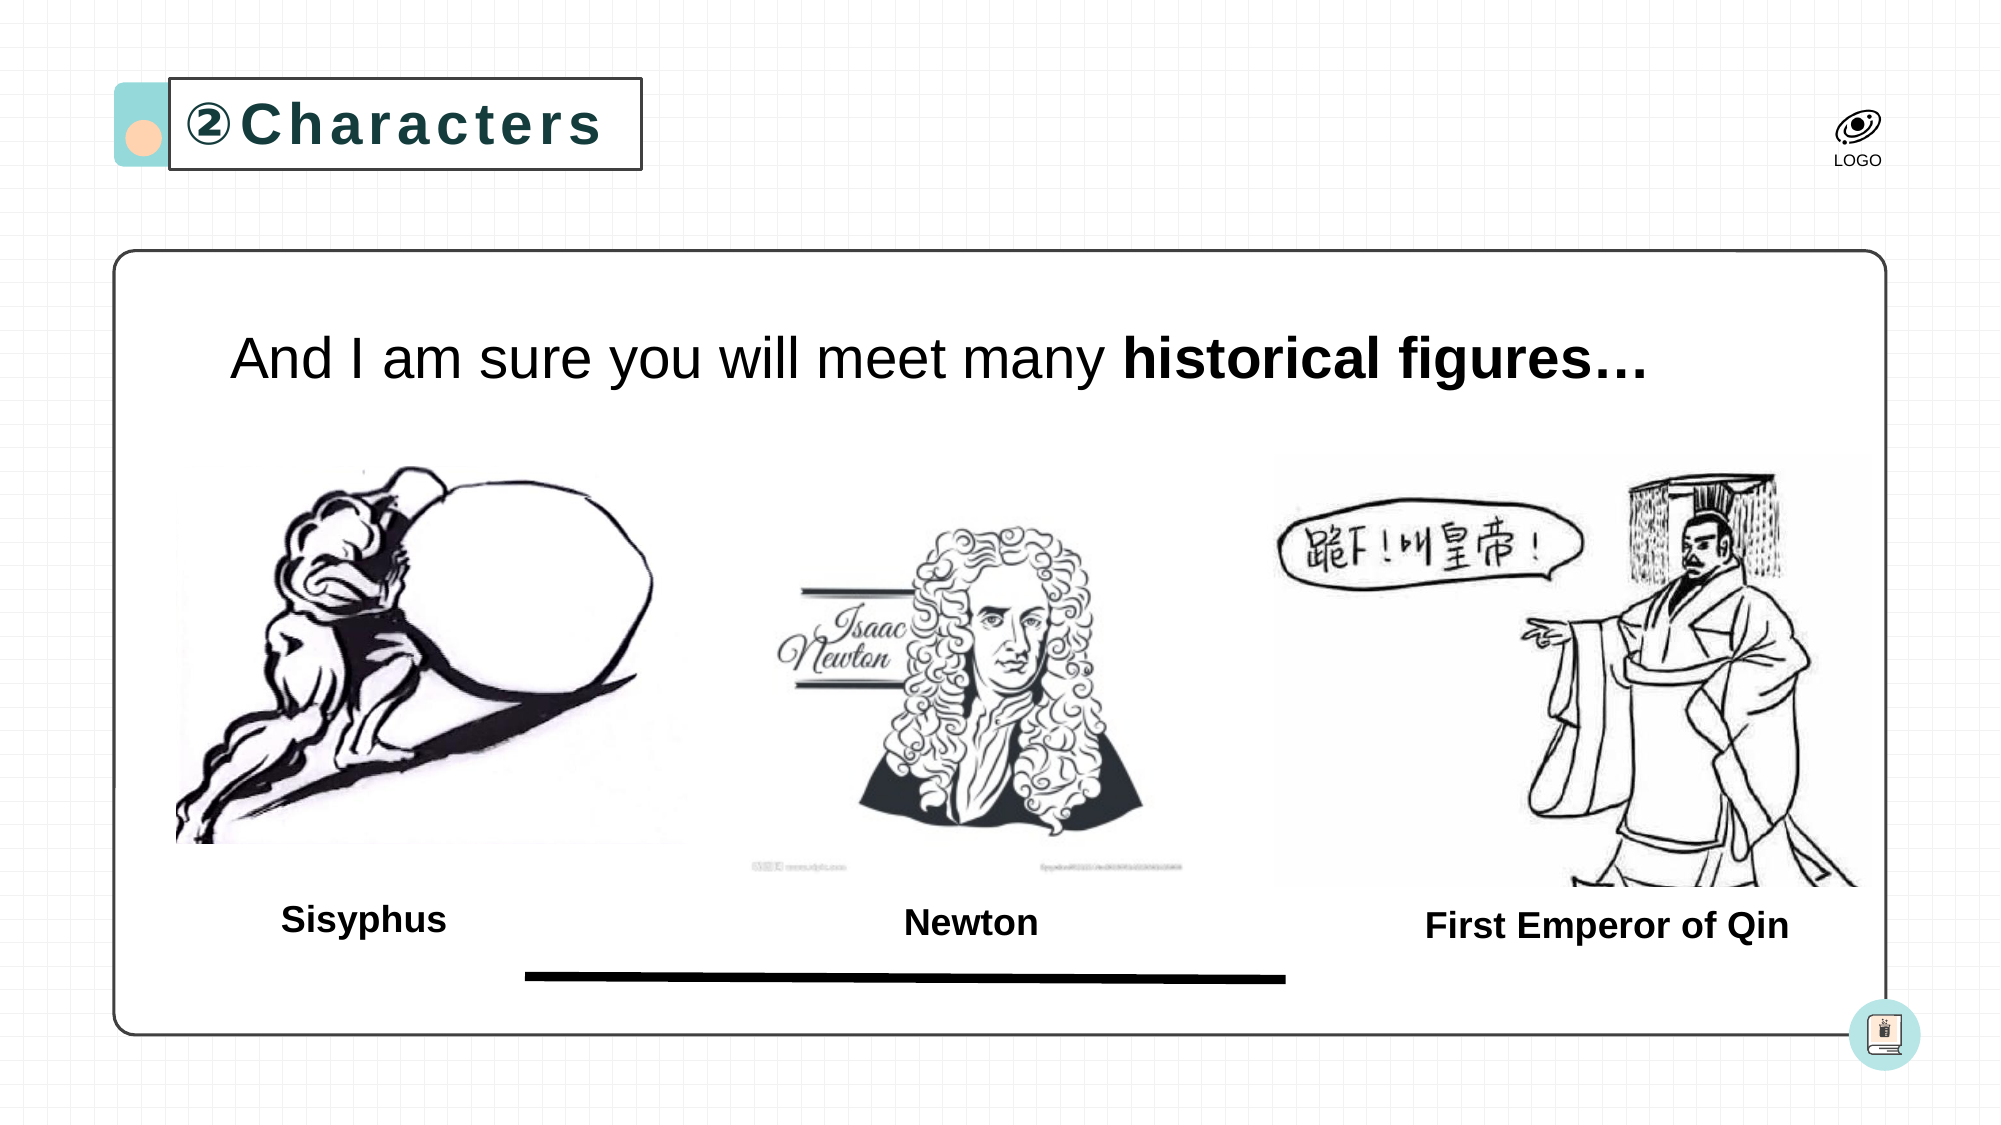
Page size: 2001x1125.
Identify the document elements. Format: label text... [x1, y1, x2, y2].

text_box And I am sure you will meet many historical figures… [215, 312, 1666, 398]
text_box First Emperor of Qin [1410, 893, 1805, 954]
picture [176, 466, 688, 844]
picture [1831, 100, 1885, 154]
text_box Sisyphus [266, 887, 463, 948]
picture [1267, 454, 1872, 887]
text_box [524, 976, 1286, 980]
text_box Newton [889, 890, 1055, 951]
picture [749, 466, 1186, 875]
list ②Characters [168, 77, 643, 171]
